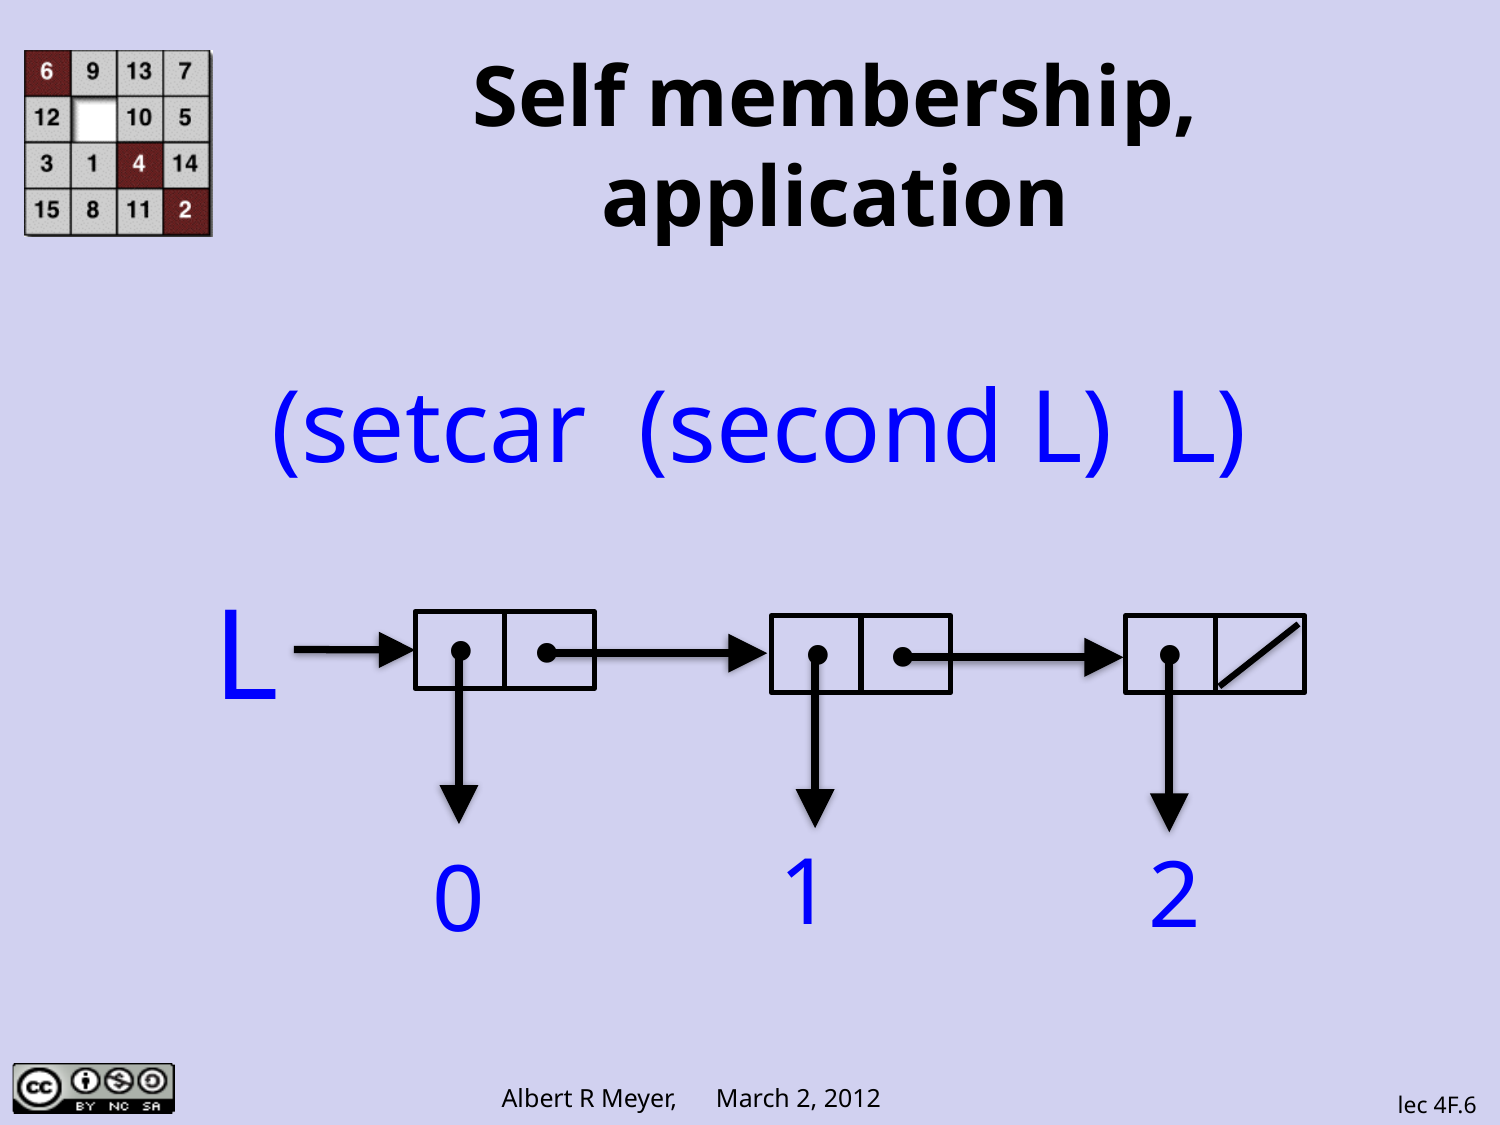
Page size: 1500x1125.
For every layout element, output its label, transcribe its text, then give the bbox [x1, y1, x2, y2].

title Self membership, application [214, 40, 1457, 246]
picture [12, 1063, 175, 1114]
picture [24, 50, 213, 237]
list (setcar (second L) L) [60, 235, 1459, 538]
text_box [196, 532, 1305, 959]
